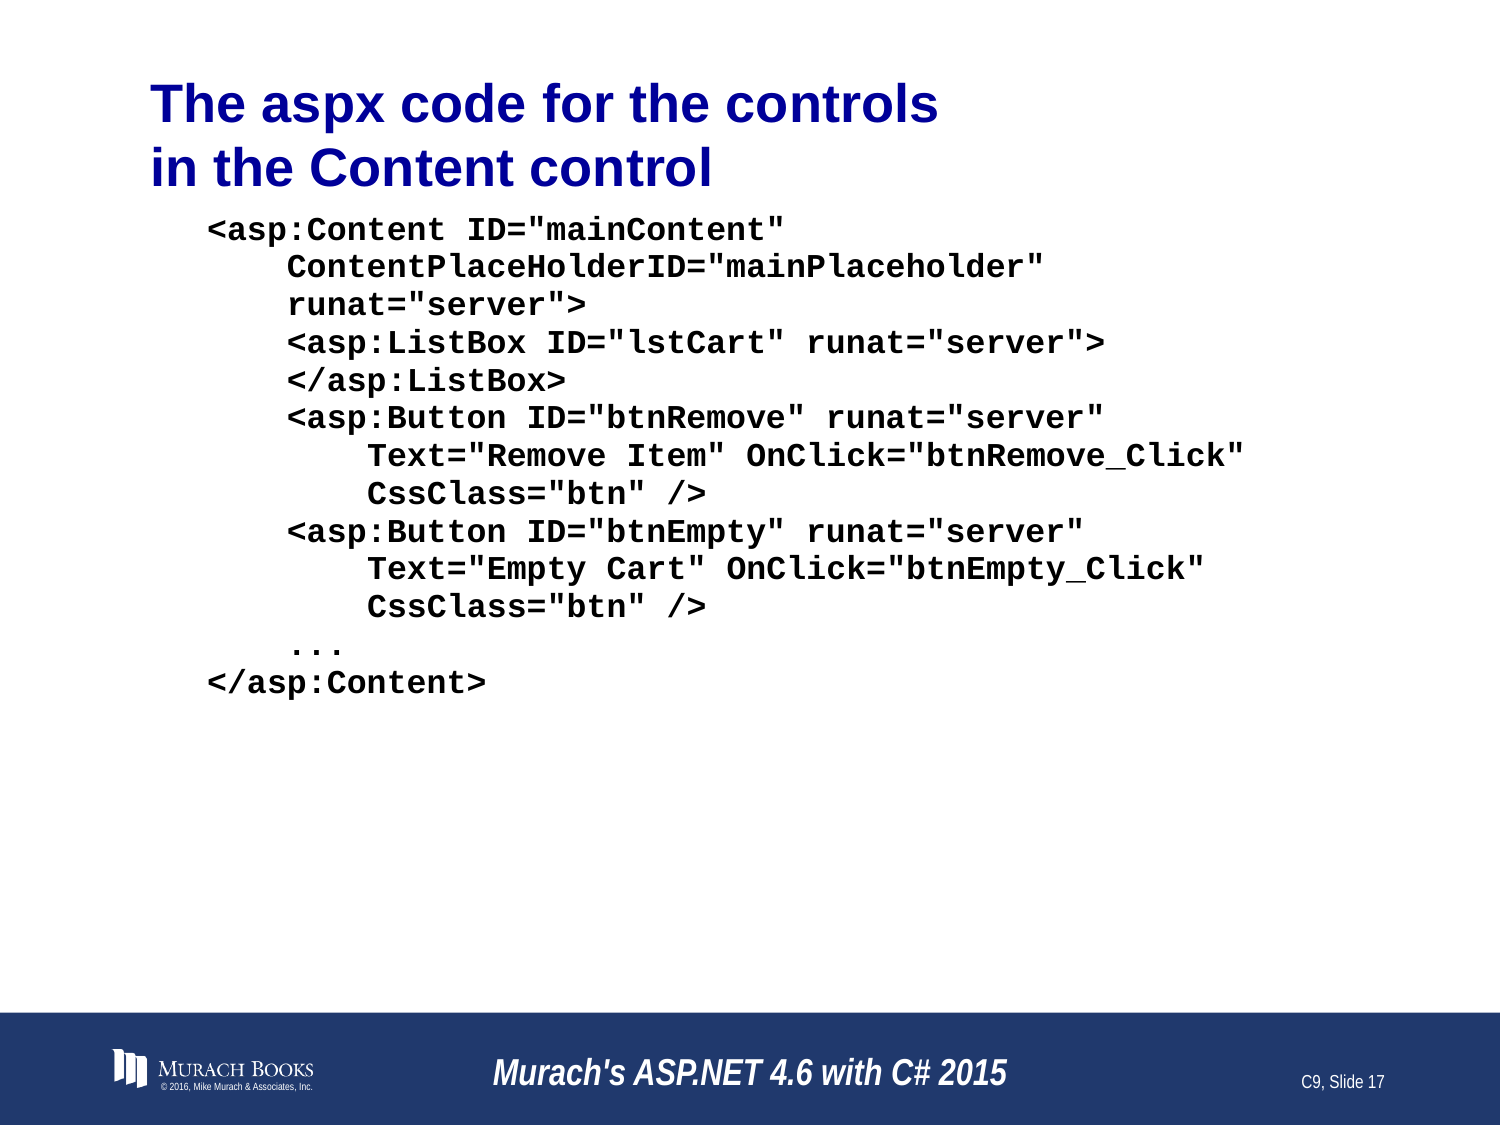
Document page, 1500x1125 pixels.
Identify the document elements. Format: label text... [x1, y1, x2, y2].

slide_number C9, Slide 17 [1087, 1025, 1400, 1100]
footer © 2016, Mike Murach & Associates, Inc. [12, 1025, 463, 1100]
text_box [149, 212, 1348, 704]
slide_number Murach's ASP.NET 4.6 with C# 2015 [463, 1025, 1050, 1100]
title The aspx code for the controls in the Content control [150, 67, 1350, 199]
